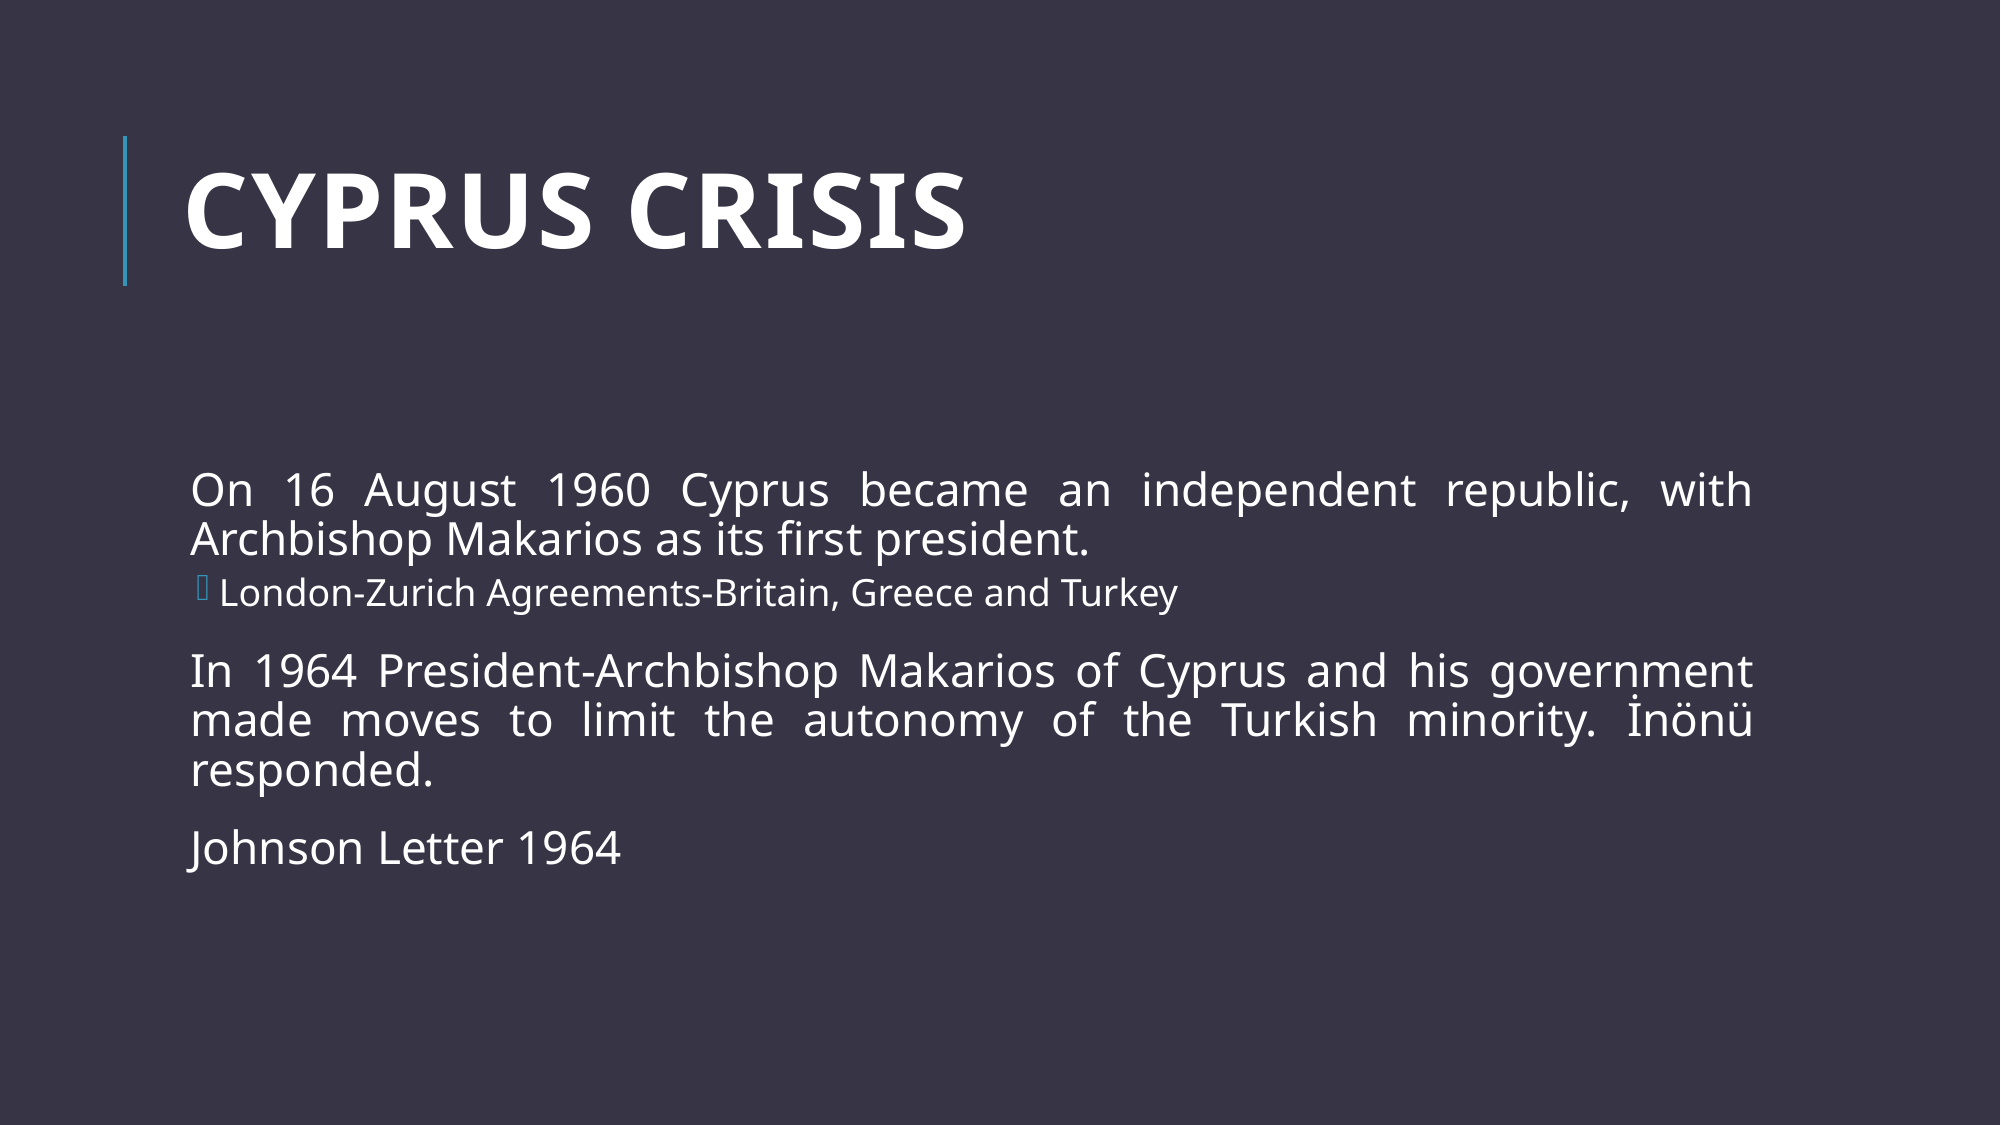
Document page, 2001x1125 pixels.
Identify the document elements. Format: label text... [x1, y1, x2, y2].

title Cyprus CrISIS [168, 96, 1763, 342]
list On 16 August 1960 Cyprus became an independent republic, with Archbishop Makarios as its first president. London-Zurich Agreements-Britain, Greece and Turkey In 1964 President-Archbishop Makarios of Cyprus and his government made moves to limit the autonomy of the Turkish minority. İnönü responded. Johnson Letter 1964 [168, 375, 1763, 1035]
